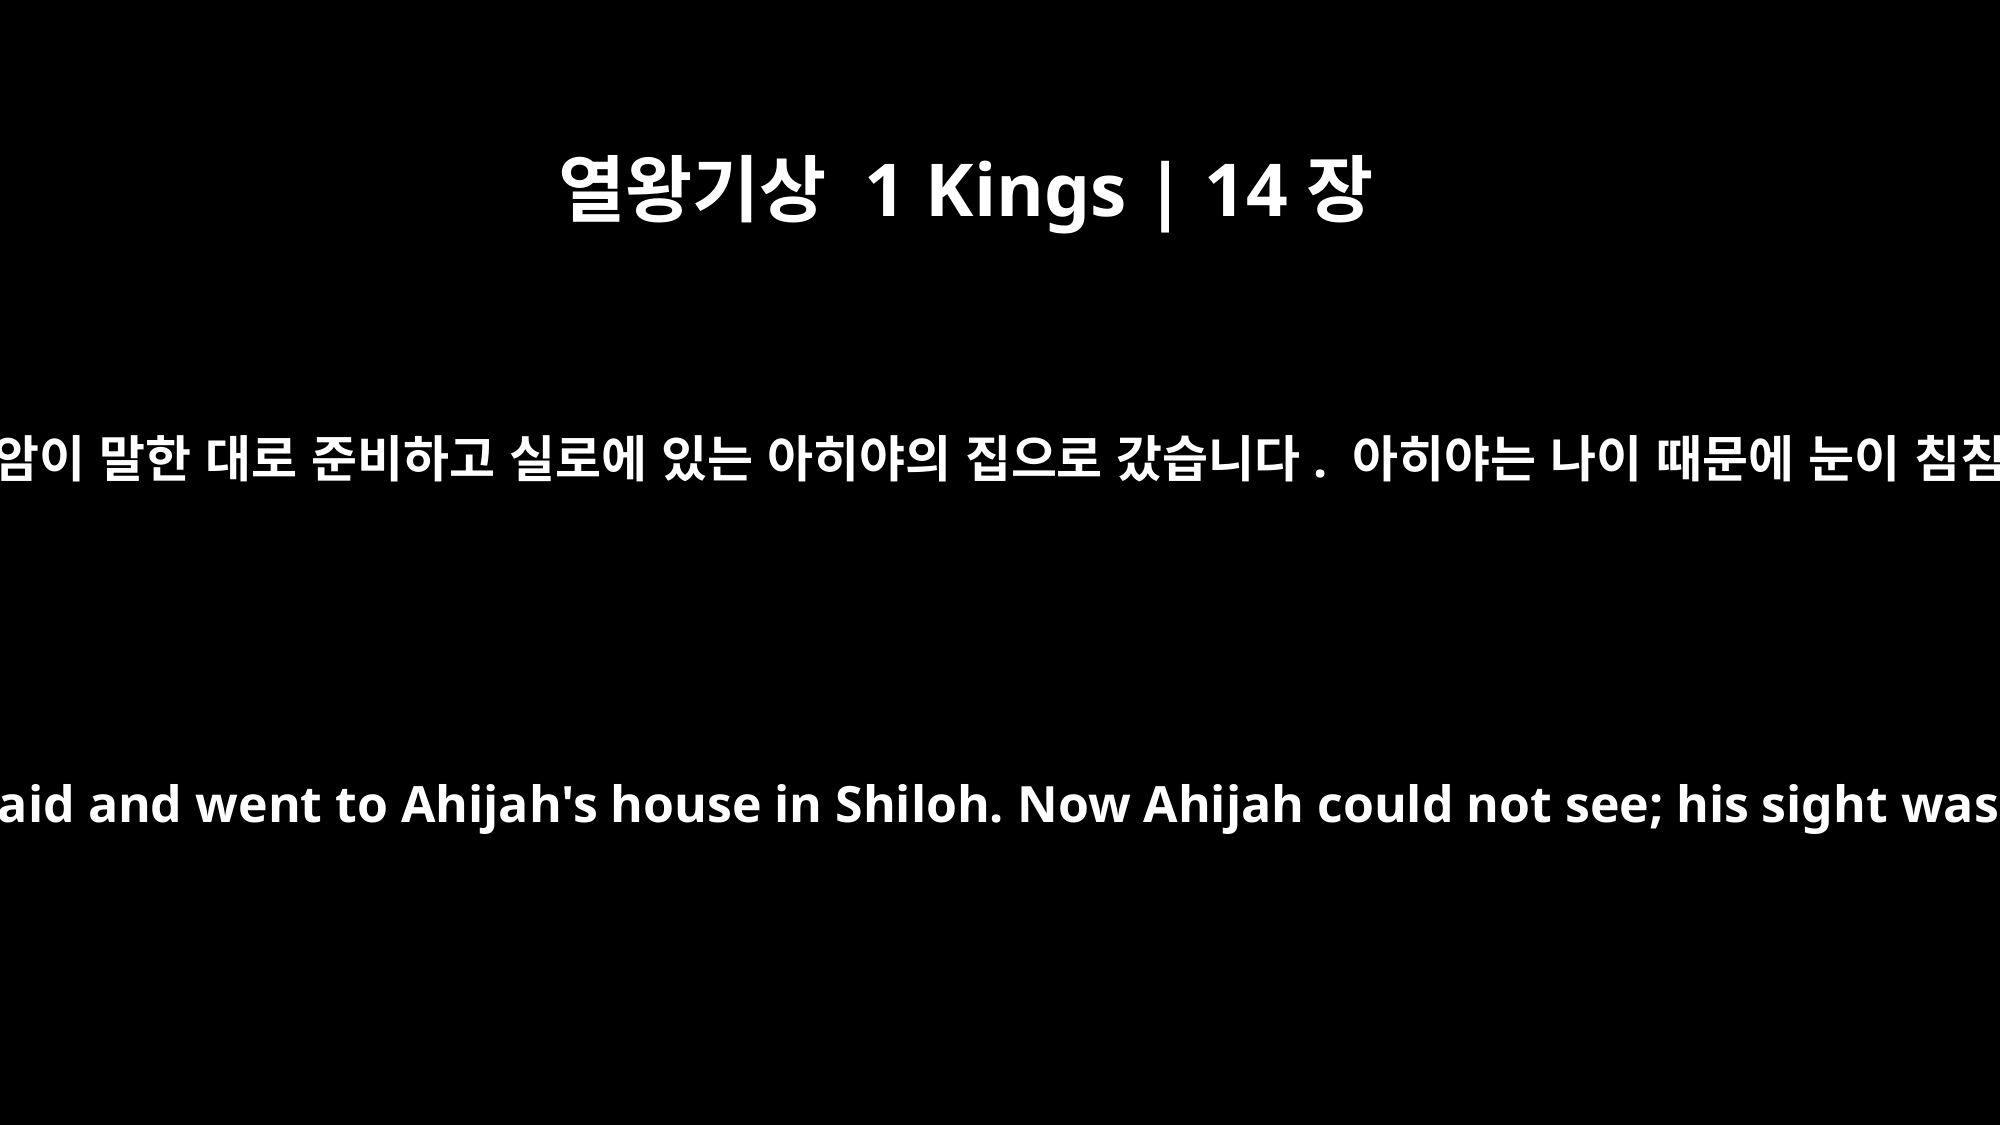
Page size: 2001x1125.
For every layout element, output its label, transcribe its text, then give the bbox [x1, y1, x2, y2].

text_box 4 그리하여 여로보암의 아내는 여로보암이 말한 대로 준비하고 실로에 있는 아히야의 집으로 갔습니다. 아히야는 나이 때문에 눈이 침침해져 앞을 잘 볼 수 없었습니다. [0, 359, 2000, 495]
text_box 열왕기상 1 Kings | 14장 [543, 136, 1389, 239]
text_box So Jeroboam's wife did what he said and went to Ahijah's house in Shiloh. Now Ahijah could not see; his sight was gone because of his age. [0, 764, 2000, 840]
